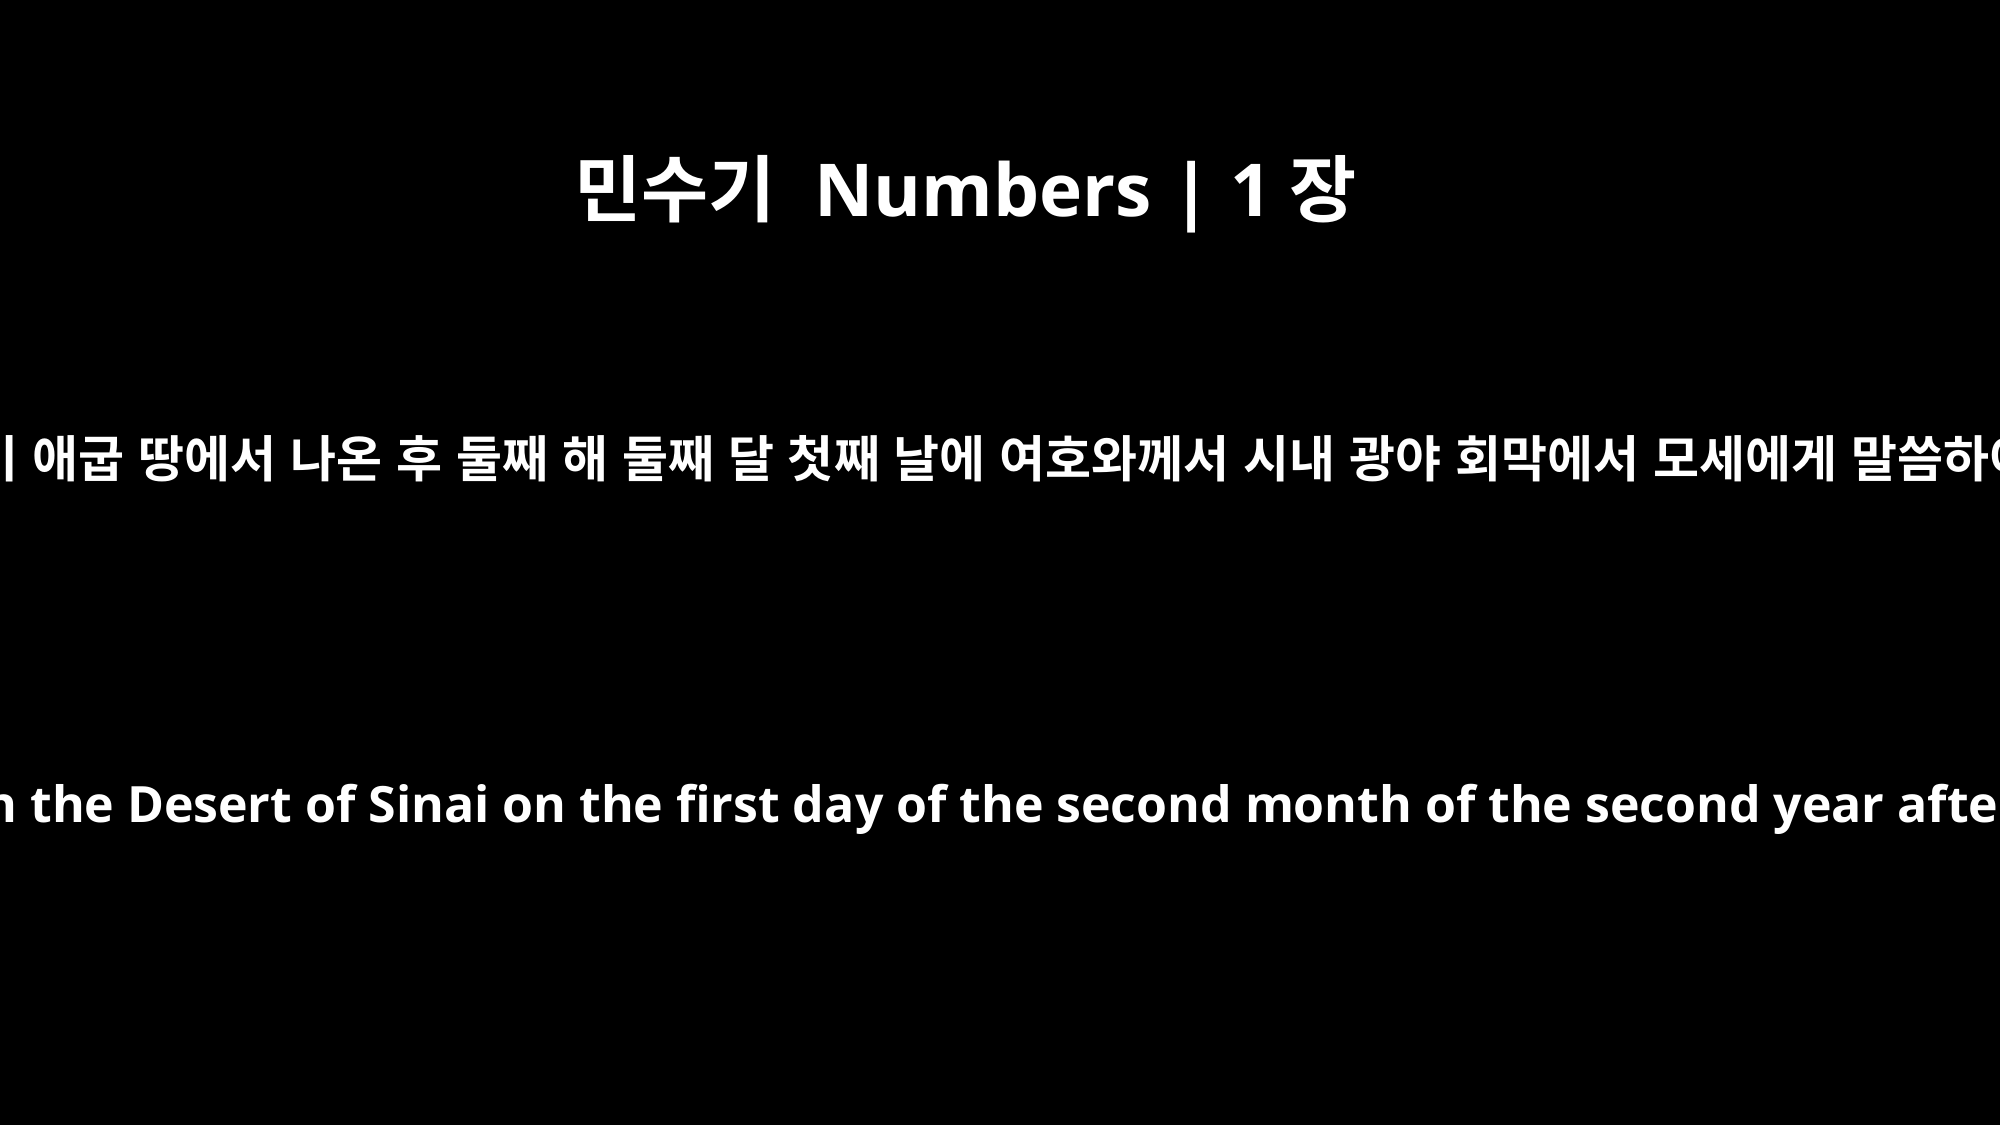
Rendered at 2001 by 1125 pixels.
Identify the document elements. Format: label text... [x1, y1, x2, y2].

text_box 1 이스라엘 자손이 애굽 땅에서 나온 후 둘째 해 둘째 달 첫째 날에 여호와께서 시내 광야 회막에서 모세에게 말씀하여 이르시되 [0, 359, 2000, 495]
text_box 민수기 Numbers | 1장 [559, 136, 1373, 239]
text_box The LORD spoke to Moses in the Tent of Meeting in the Desert of Sinai on the first day of the second month of the second year after the Israelites came out of Egypt. He said: [0, 764, 2000, 840]
